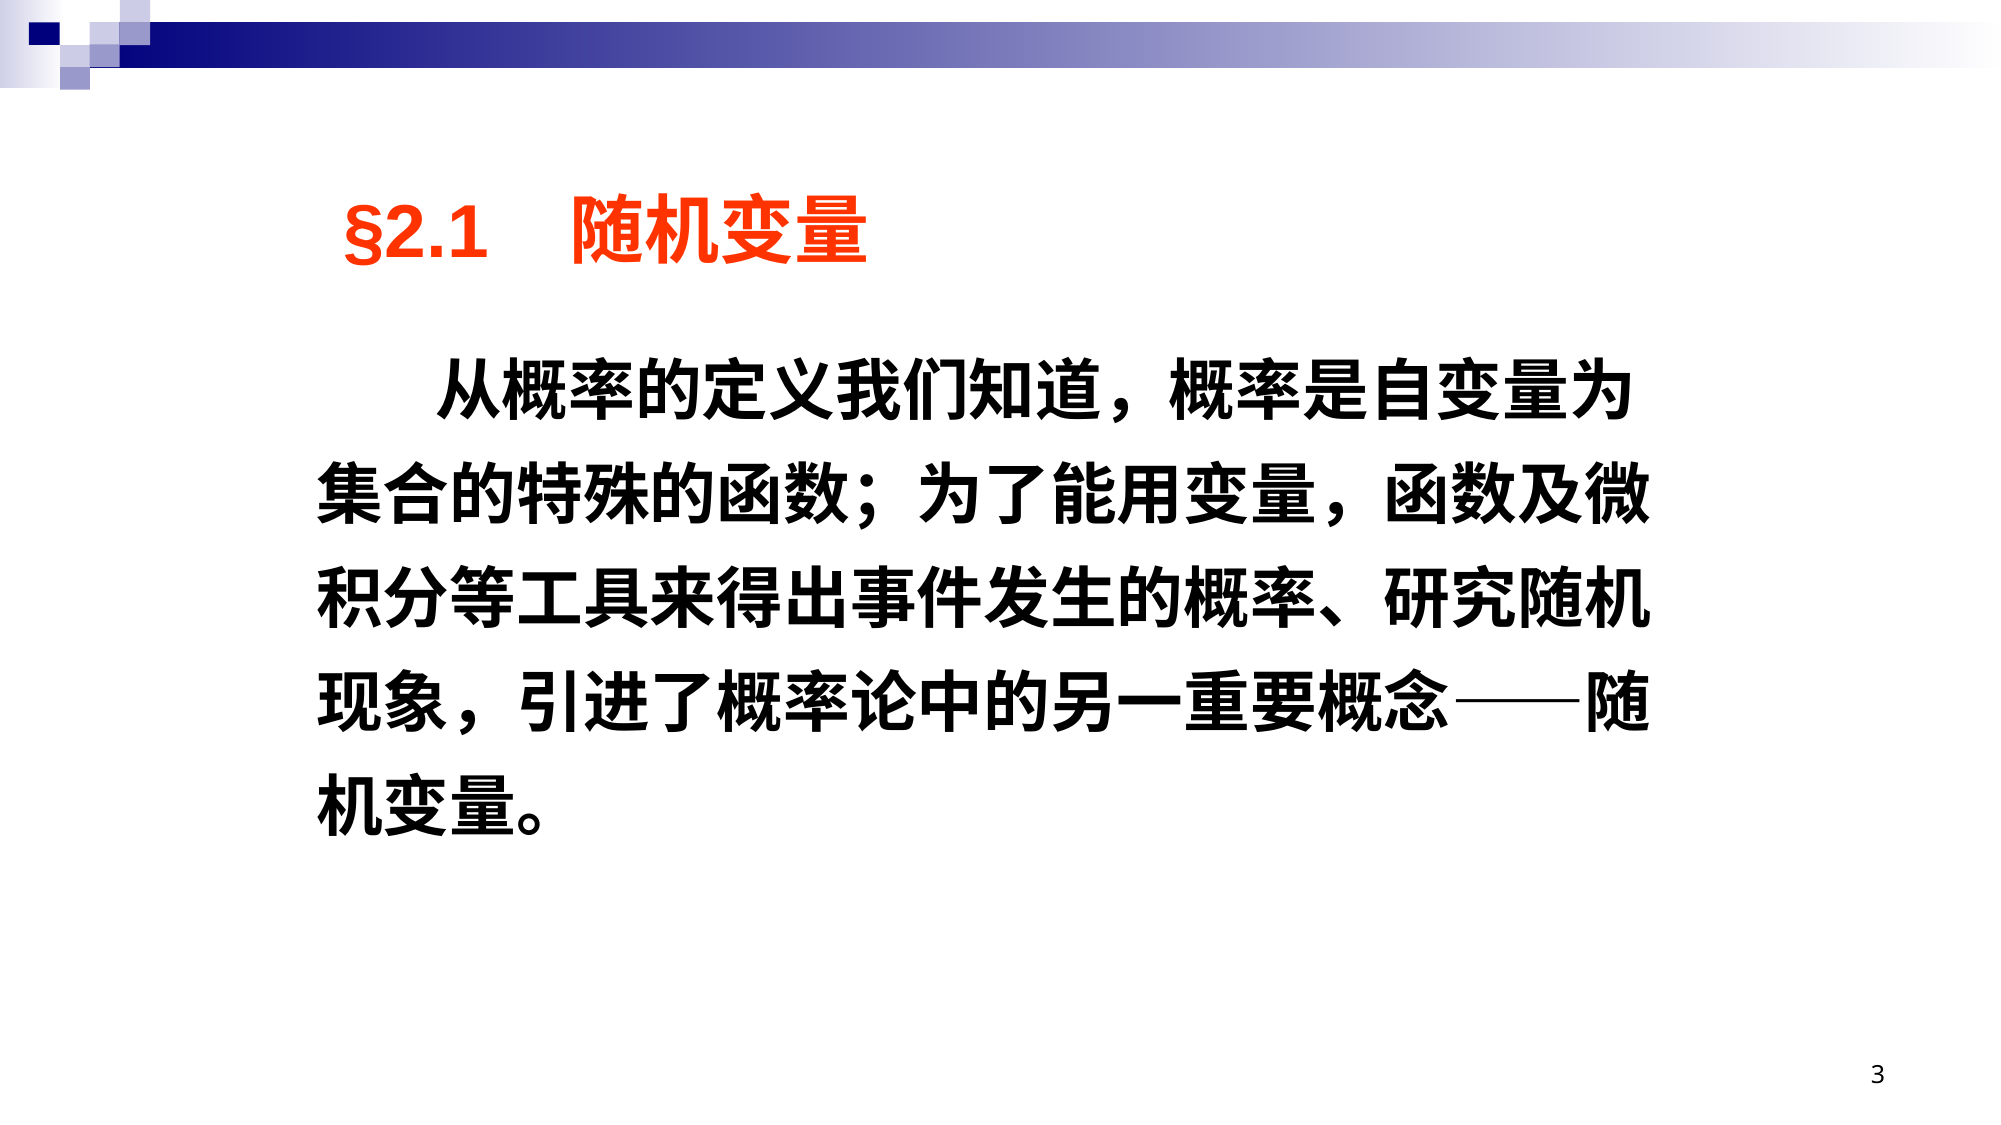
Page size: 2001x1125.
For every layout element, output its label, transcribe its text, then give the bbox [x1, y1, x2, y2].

text_box §2.1 随机变量 [328, 174, 1013, 280]
slide_number 3 [1433, 1025, 1900, 1100]
text_box 从概率的定义我们知道，概率是自变量为集合的特殊的函数；为了能用变量，函数及微积分等工具来得出事件发生的概率、研究随机现象，引进了概率论中的另一重要概念――随机变量。 [301, 316, 1696, 851]
